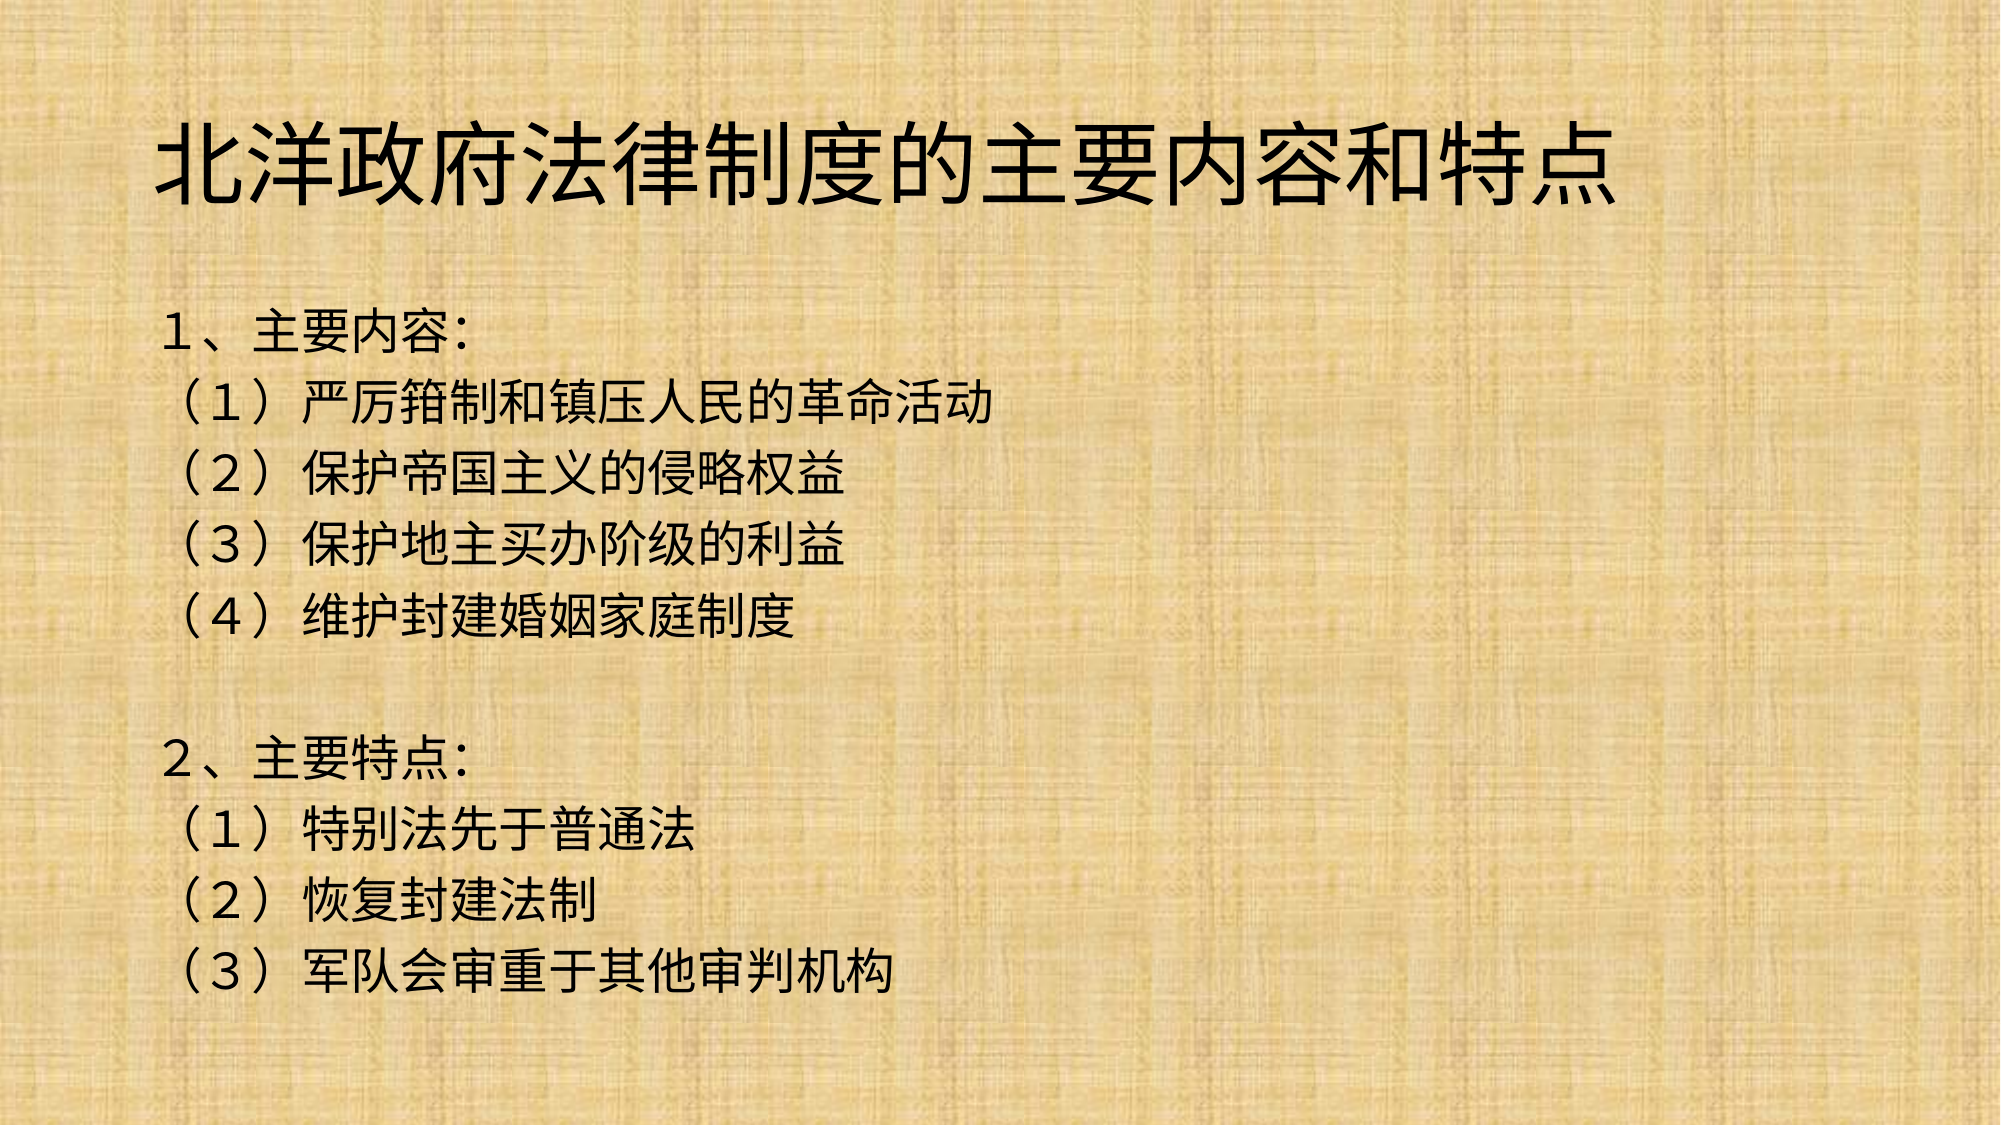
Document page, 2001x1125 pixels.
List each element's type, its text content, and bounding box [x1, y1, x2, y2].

list １、主要内容： （１）严厉箝制和镇压人民的革命活动 （２）保护帝国主义的侵略权益 （３）保护地主买办阶级的利益 （４）维护封建婚姻家庭制度 ２、主要特点： （１）特别法先于普通法 （２）恢复封建法制 （３）军队会审重于其他审判机构 [137, 299, 1863, 1014]
picture [0, 0, 2001, 1125]
title 北洋政府法律制度的主要内容和特点 [137, 59, 1863, 278]
